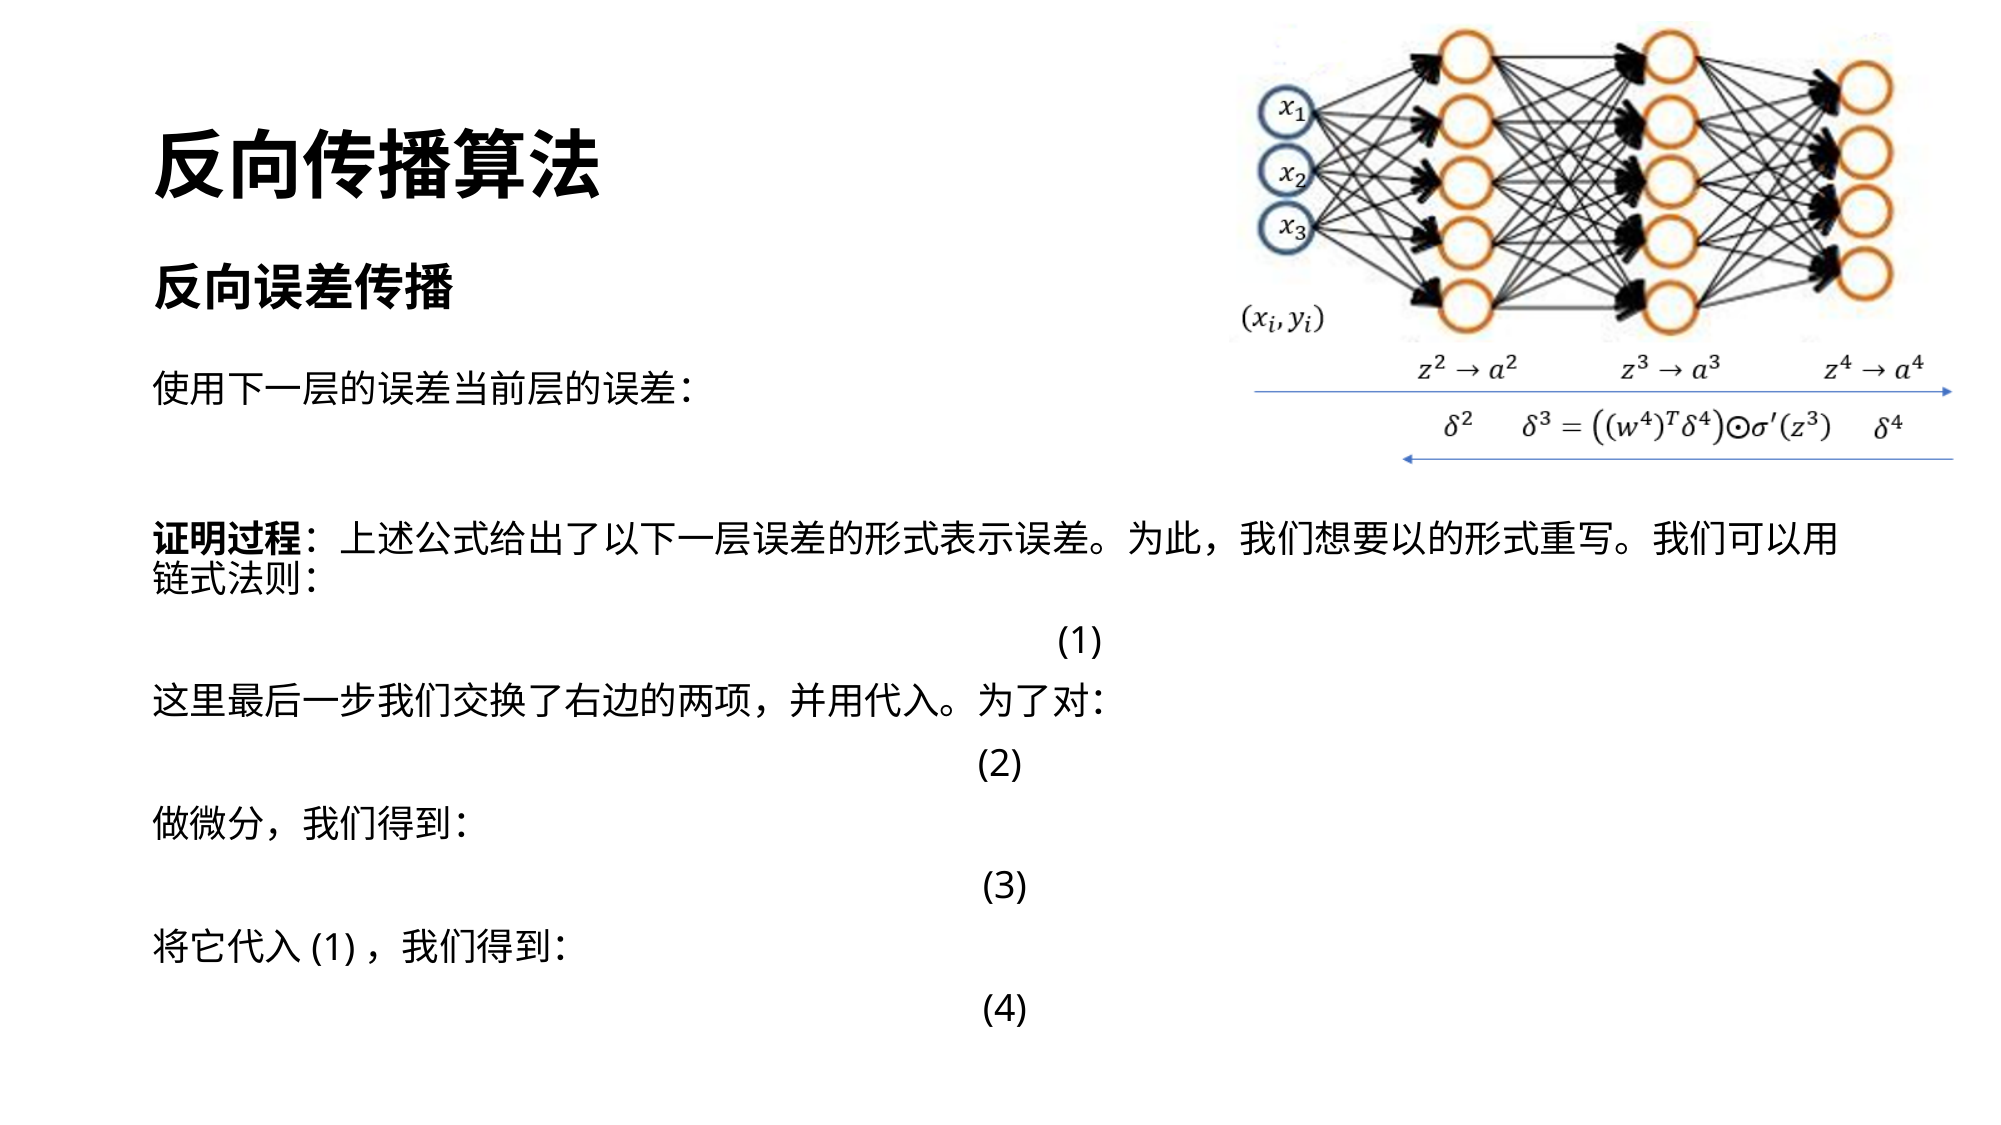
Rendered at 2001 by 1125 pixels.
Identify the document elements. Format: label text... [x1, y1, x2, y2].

text_box 反向误差传播 [139, 247, 469, 323]
title 反向传播算法 [137, 59, 1229, 278]
picture [1229, 21, 1970, 475]
